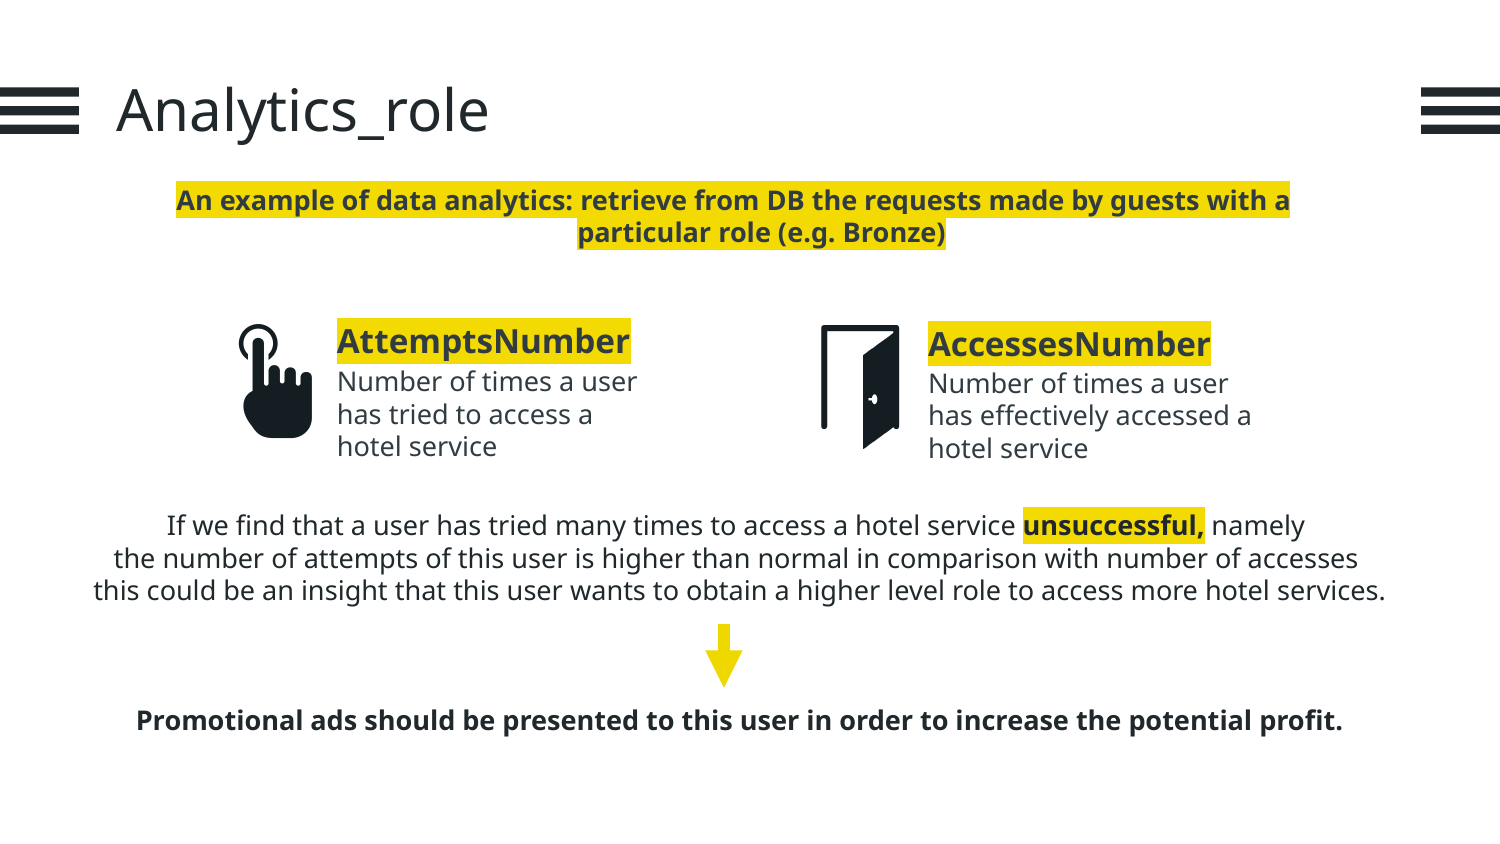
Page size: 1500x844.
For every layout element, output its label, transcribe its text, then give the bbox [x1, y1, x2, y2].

title Analytics_role [101, 58, 1383, 153]
text_box Number of times a user has effectively accessed a hotel service [919, 373, 1273, 457]
picture [215, 324, 331, 439]
text_box AttemptsNumber [321, 320, 702, 360]
text_box AccessesNumber [923, 326, 1273, 360]
text_box If we find that a user has tried many times to access a hotel service unsuccessful, namely the number of attempts of this user is higher than normal in comparison with number of accesses this could be an insight that this user wants to obtain a higher level role to access more hotel services. Promotional ads should be presented to this user in order to increase the potential profit. [21, 501, 1451, 744]
text_box An example of data analytics: retrieve from DB the requests made by guests with a particular role (e.g. Bronze) [82, 167, 1366, 306]
picture [798, 325, 922, 449]
text_box Number of times a user has tried to access a hotel service [321, 372, 654, 455]
